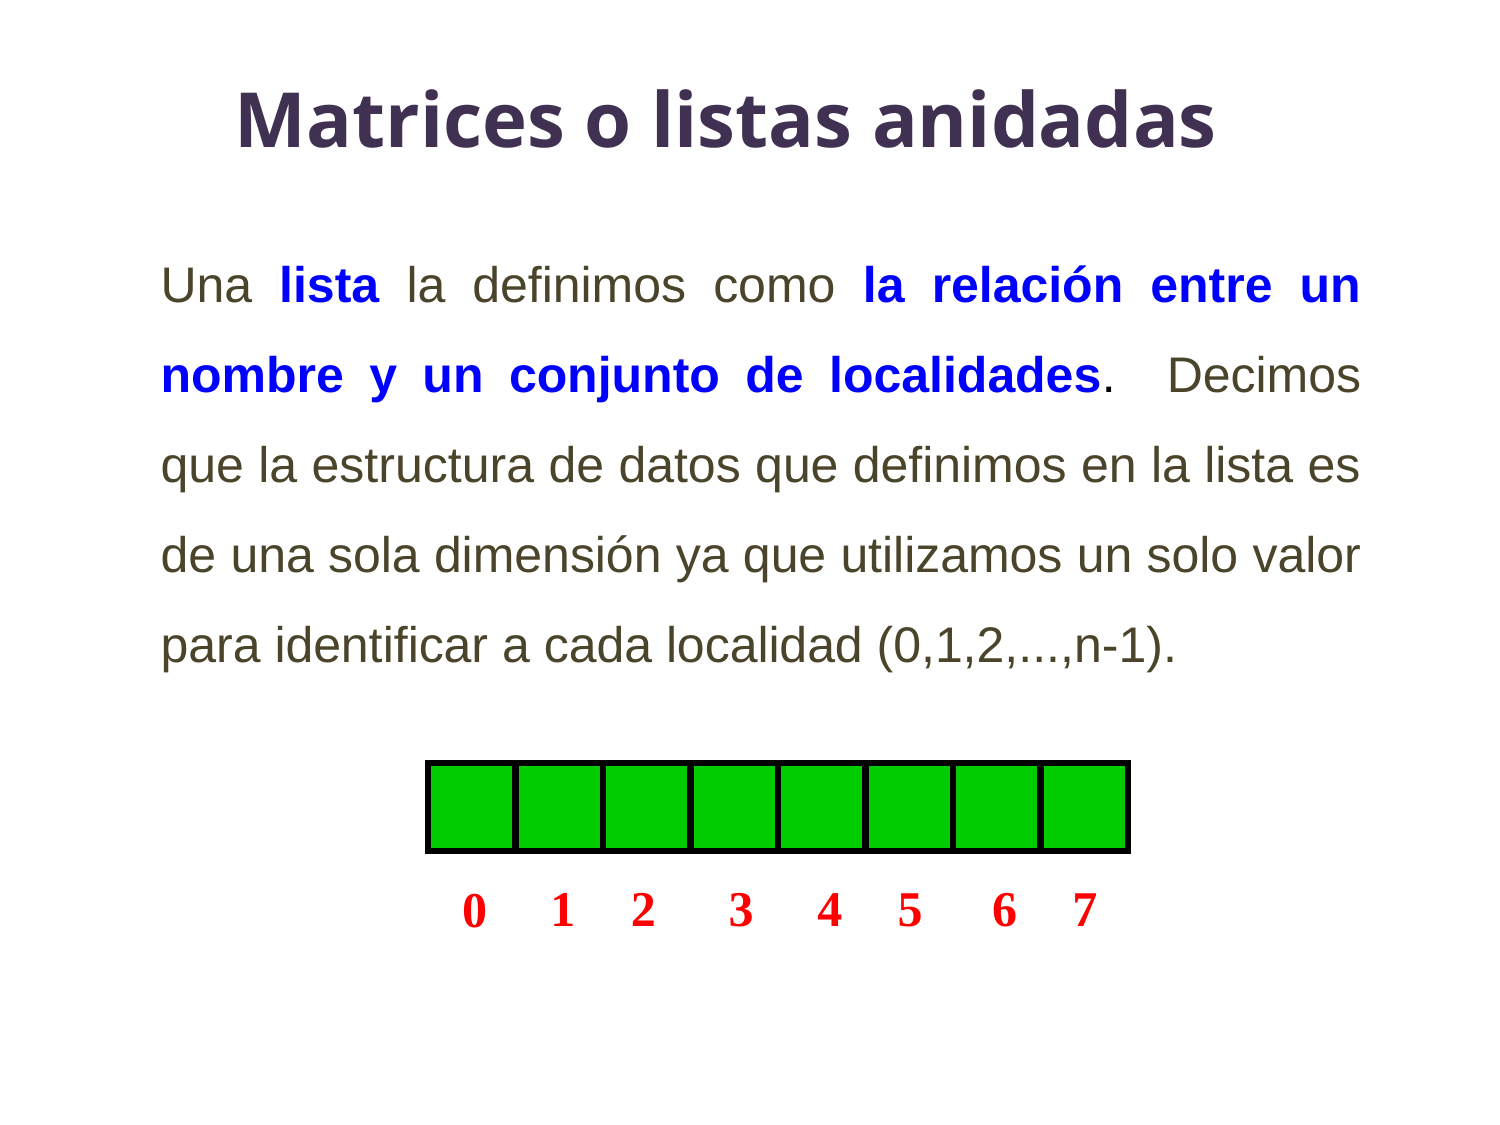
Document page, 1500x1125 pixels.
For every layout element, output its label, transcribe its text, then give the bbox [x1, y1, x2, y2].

title Matrices o listas anidadas [218, 54, 1235, 180]
list Una lista la definimos como la relación entre un nombre y un conjunto de localidades. Decimos que la estructura de datos que definimos en la lista es de una sola dimensión ya que utilizamos un solo valor para identificar a cada localidad (0,1,2,...,n-1). [145, 214, 1376, 776]
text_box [427, 762, 1129, 946]
